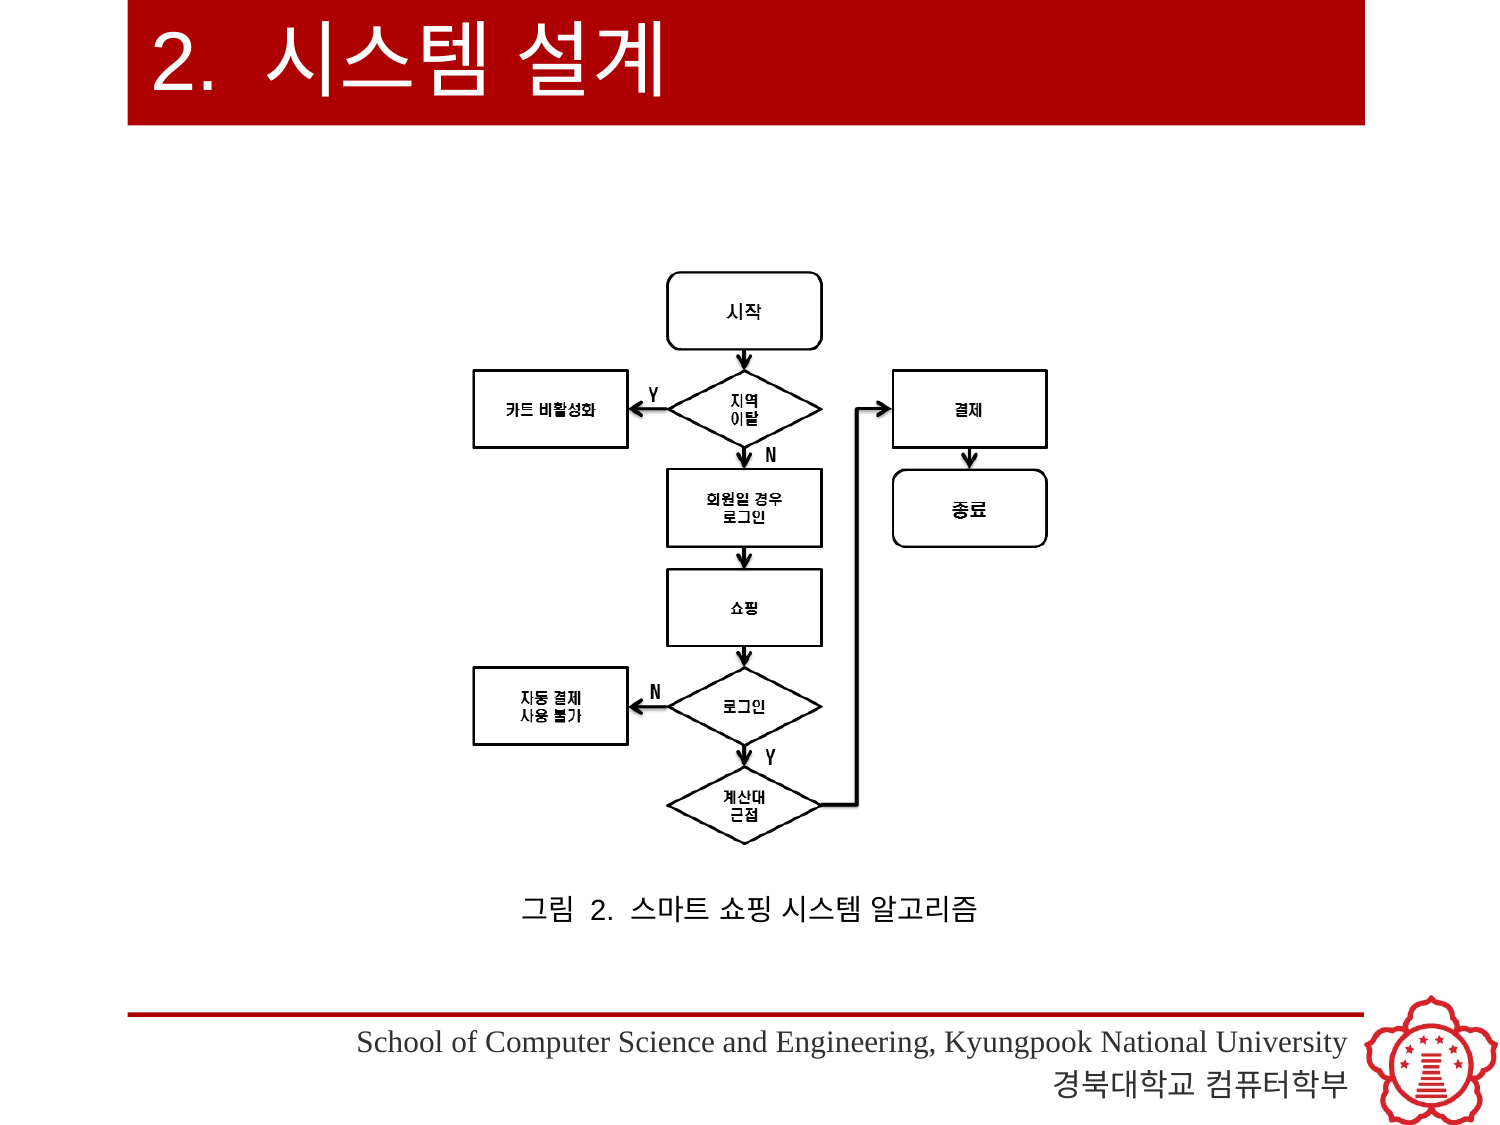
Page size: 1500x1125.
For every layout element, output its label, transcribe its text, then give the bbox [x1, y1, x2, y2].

text_box 2. 시스템 설계 [135, 75, 845, 115]
text_box 그림 2. 스마트 쇼핑 시스템 알고리즘 [506, 894, 994, 934]
text_box [0, 0, 1500, 75]
picture [1363, 994, 1499, 1125]
text_box School of Computer Science and Engineering, Kyungpook National University 경북대학교 컴퓨터학부 [239, 1014, 1358, 1125]
picture [320, 240, 1180, 885]
